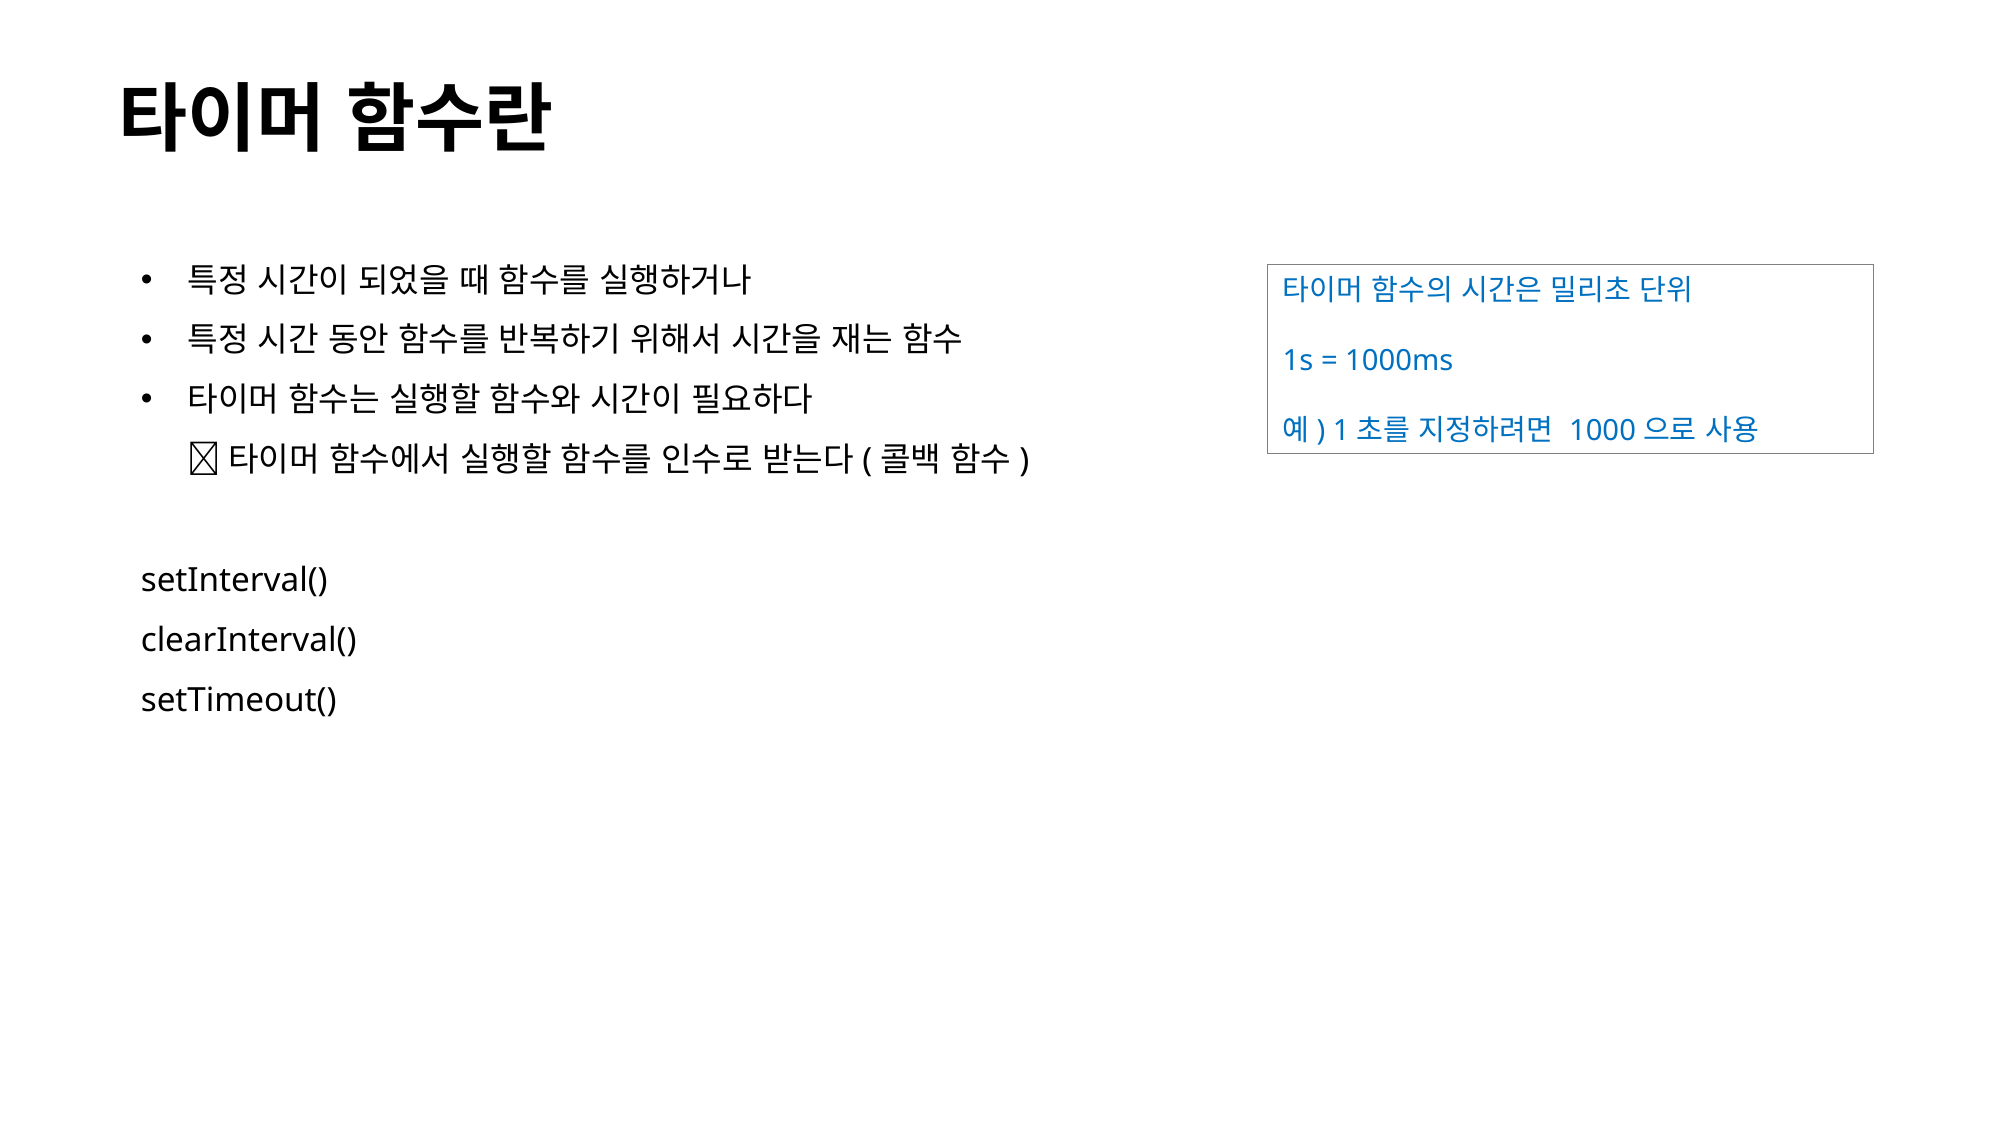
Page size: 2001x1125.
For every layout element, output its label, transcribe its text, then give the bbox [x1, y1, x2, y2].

text_box 타이머 함수의 시간은 밀리초 단위 1s = 1000ms 예) 1초를 지정하려면 1000으로 사용 [1267, 264, 1874, 454]
title 타이머 함수란 [103, 52, 1566, 191]
text_box 특정 시간이 되었을 때 함수를 실행하거나 특정 시간 동안 함수를 반복하기 위해서 시간을 재는 함수 타이머 함수는 실행할 함수와 시간이 필요하다  타이머 함수에서 실행할 함수를 인수로 받는다(콜백 함수) setInterval() clearInterval() setTimeout() [126, 231, 1472, 726]
